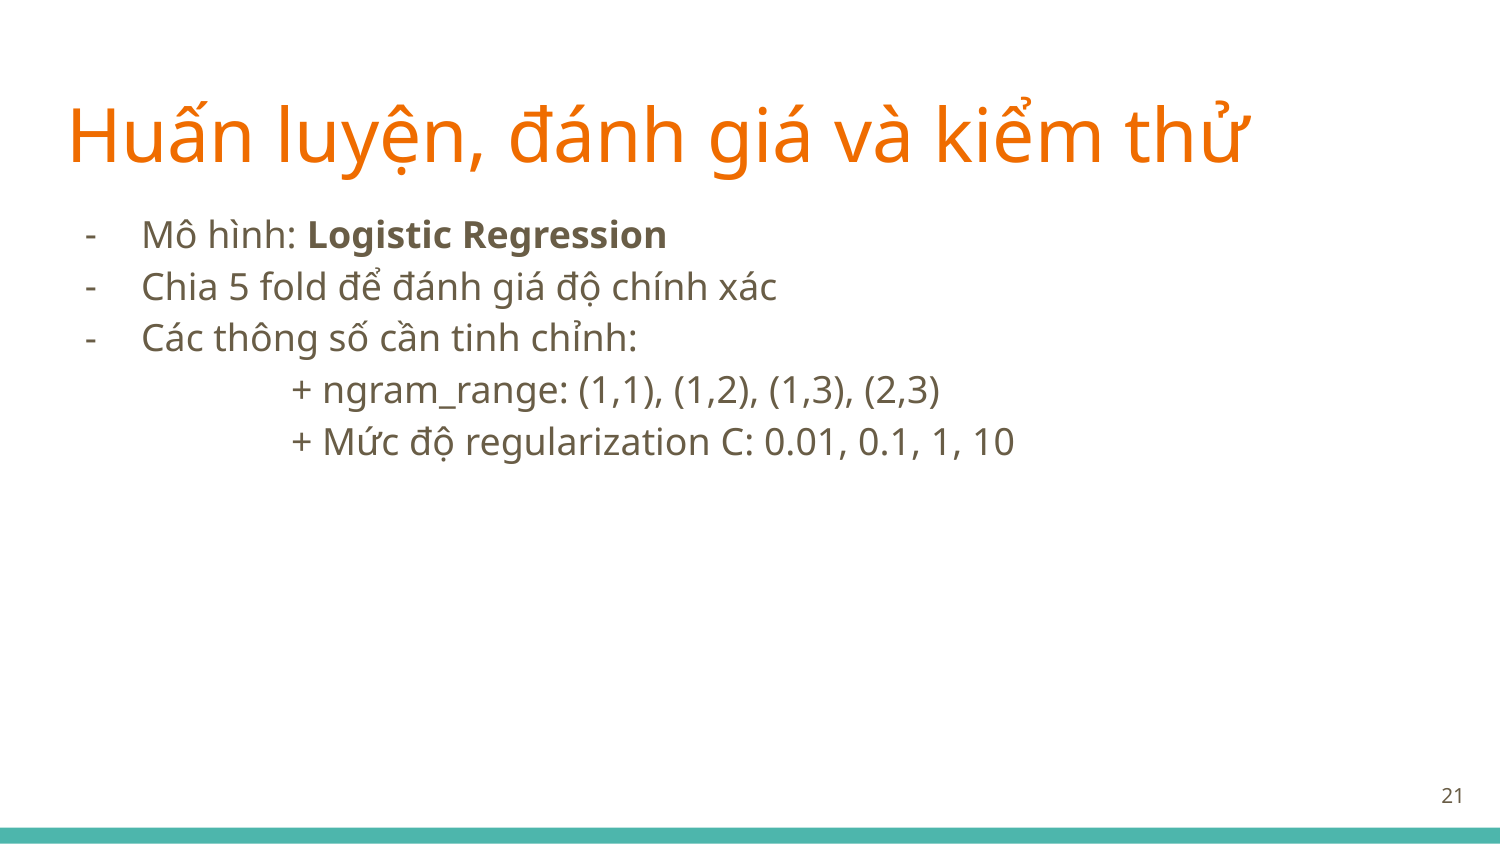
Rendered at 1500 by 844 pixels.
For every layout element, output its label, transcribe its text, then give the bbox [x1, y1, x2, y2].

title Huấn luyện, đánh giá và kiểm thử [51, 72, 1449, 189]
slide_number ‹#› [1389, 764, 1480, 830]
list Mô hình: Logistic Regression Chia 5 fold để đánh giá độ chính xác Các thông số cần tinh chỉnh: + ngram_range: (1,1), (1,2), (1,3), (2,3) + Mức độ regularization C: 0.01, 0.1, 1, 10 [51, 189, 1449, 725]
